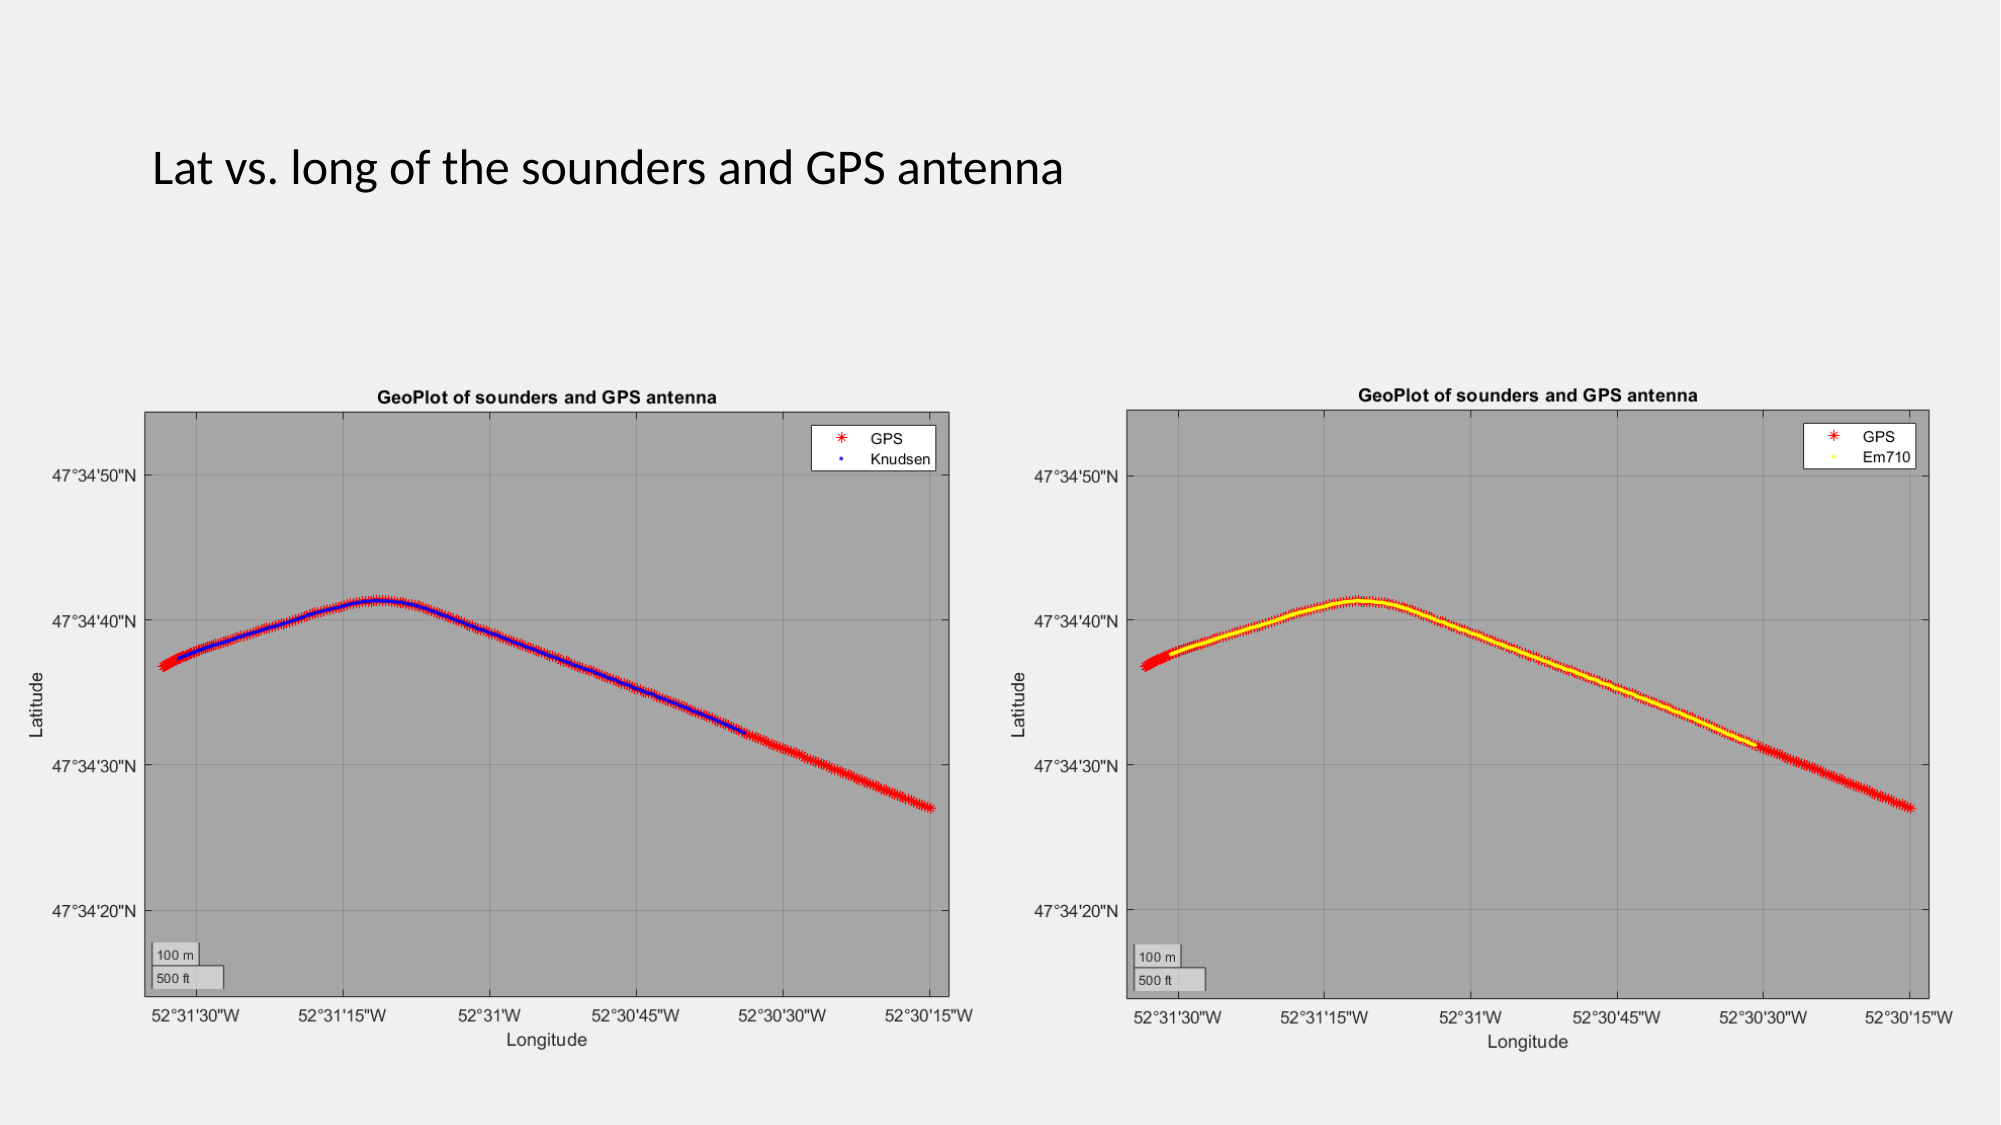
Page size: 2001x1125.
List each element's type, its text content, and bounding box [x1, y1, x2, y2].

picture [23, 361, 994, 1059]
title Lat vs. long of the sounders and GPS antenna [137, 59, 1863, 278]
picture [1000, 361, 1971, 1064]
